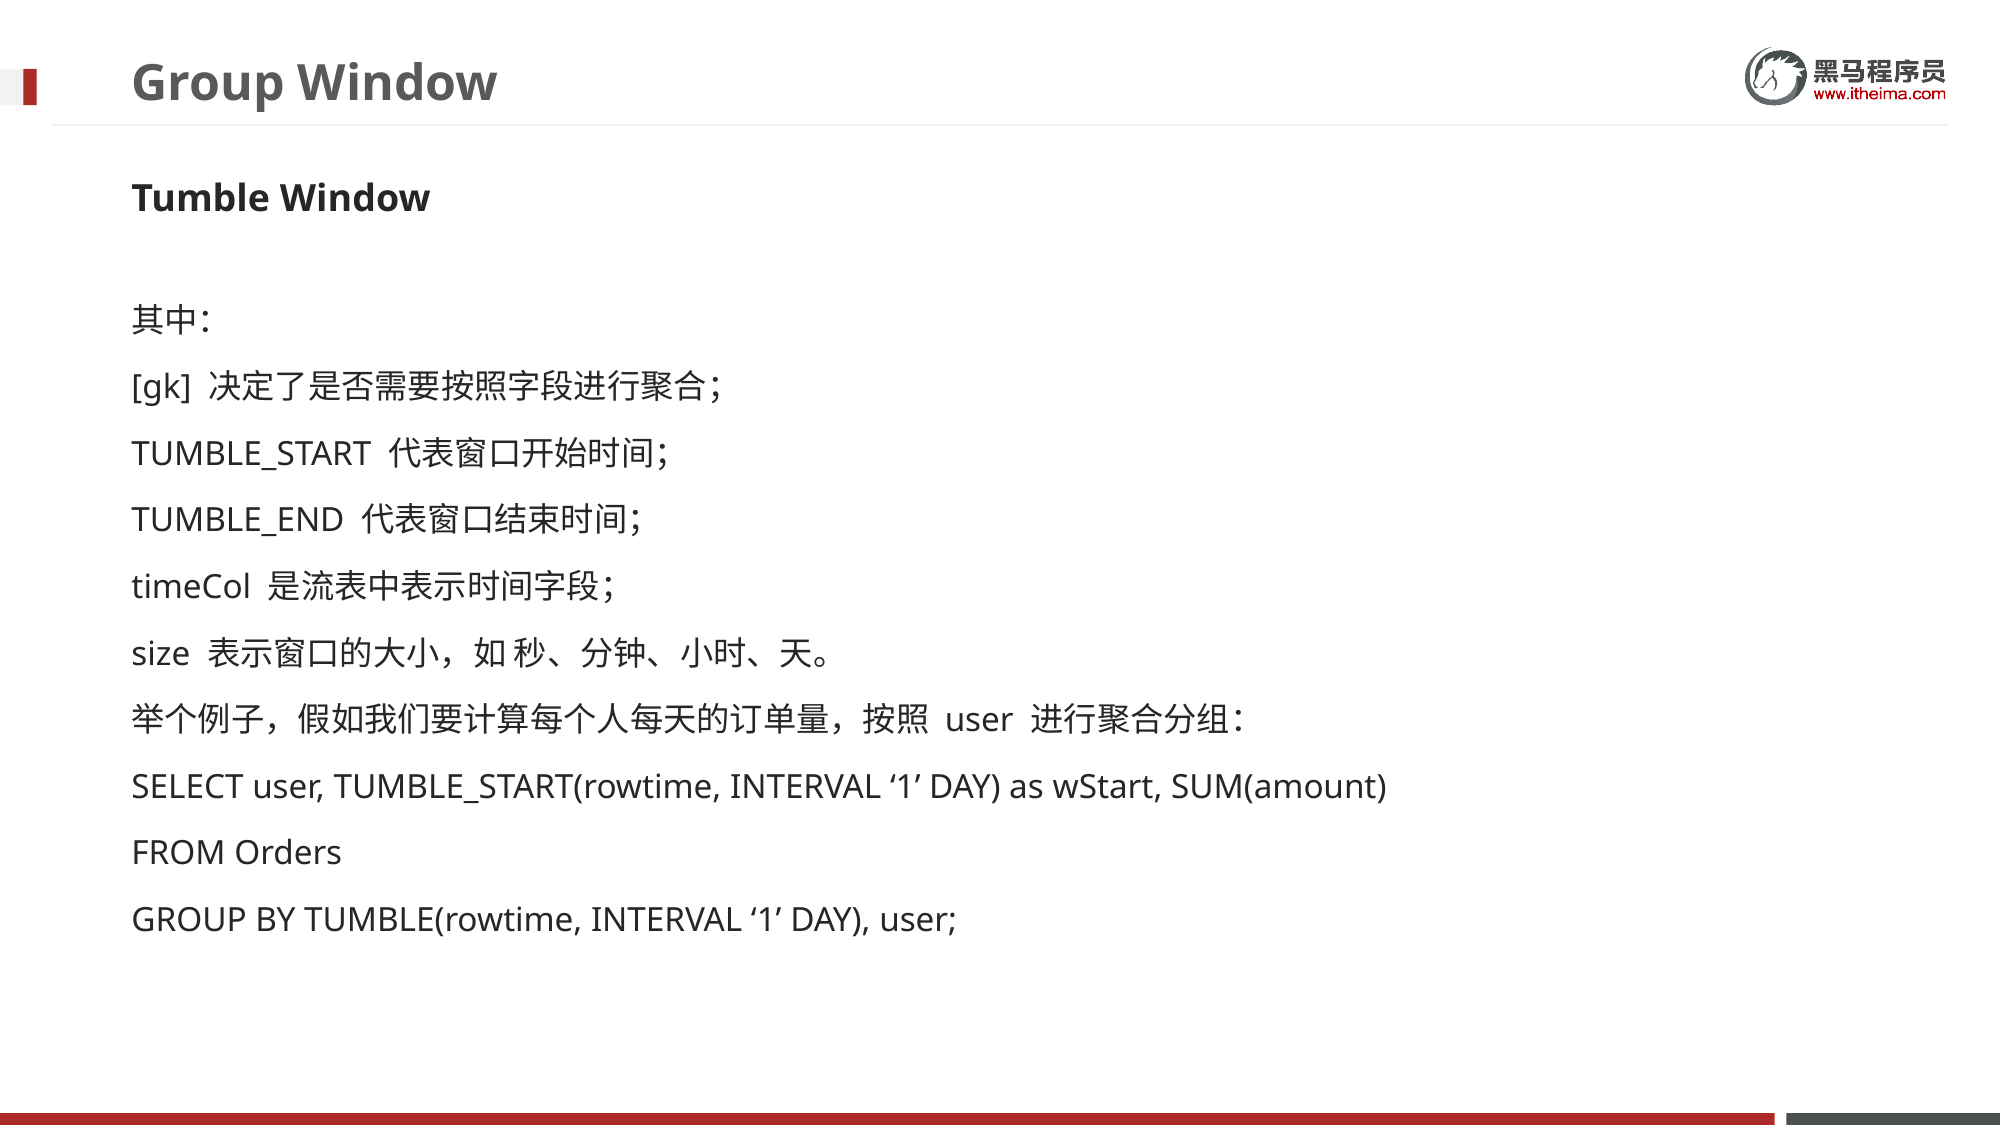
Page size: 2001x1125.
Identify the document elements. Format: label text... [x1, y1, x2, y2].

list 其中： [gk] 决定了是否需要按照字段进行聚合； TUMBLE_START 代表窗口开始时间； TUMBLE_END 代表窗口结束时间； timeCol 是流表中表示时间字段； size 表示窗口的大小，如 秒、分钟、小时、天。 举个例子，假如我们要计算每个人每天的订单量，按照 user 进行聚合分组： SELECT user, TUMBLE_START(rowtime, INTERVAL ‘1’ DAY) as wStart, SUM(amount) FROM Orders GROUP BY TUMBLE(rowtime, INTERVAL ‘1’ DAY), user; [116, 271, 1872, 964]
picture [1744, 46, 1946, 106]
list Tumble Window [116, 154, 1872, 239]
title Group Window [116, 38, 1556, 124]
